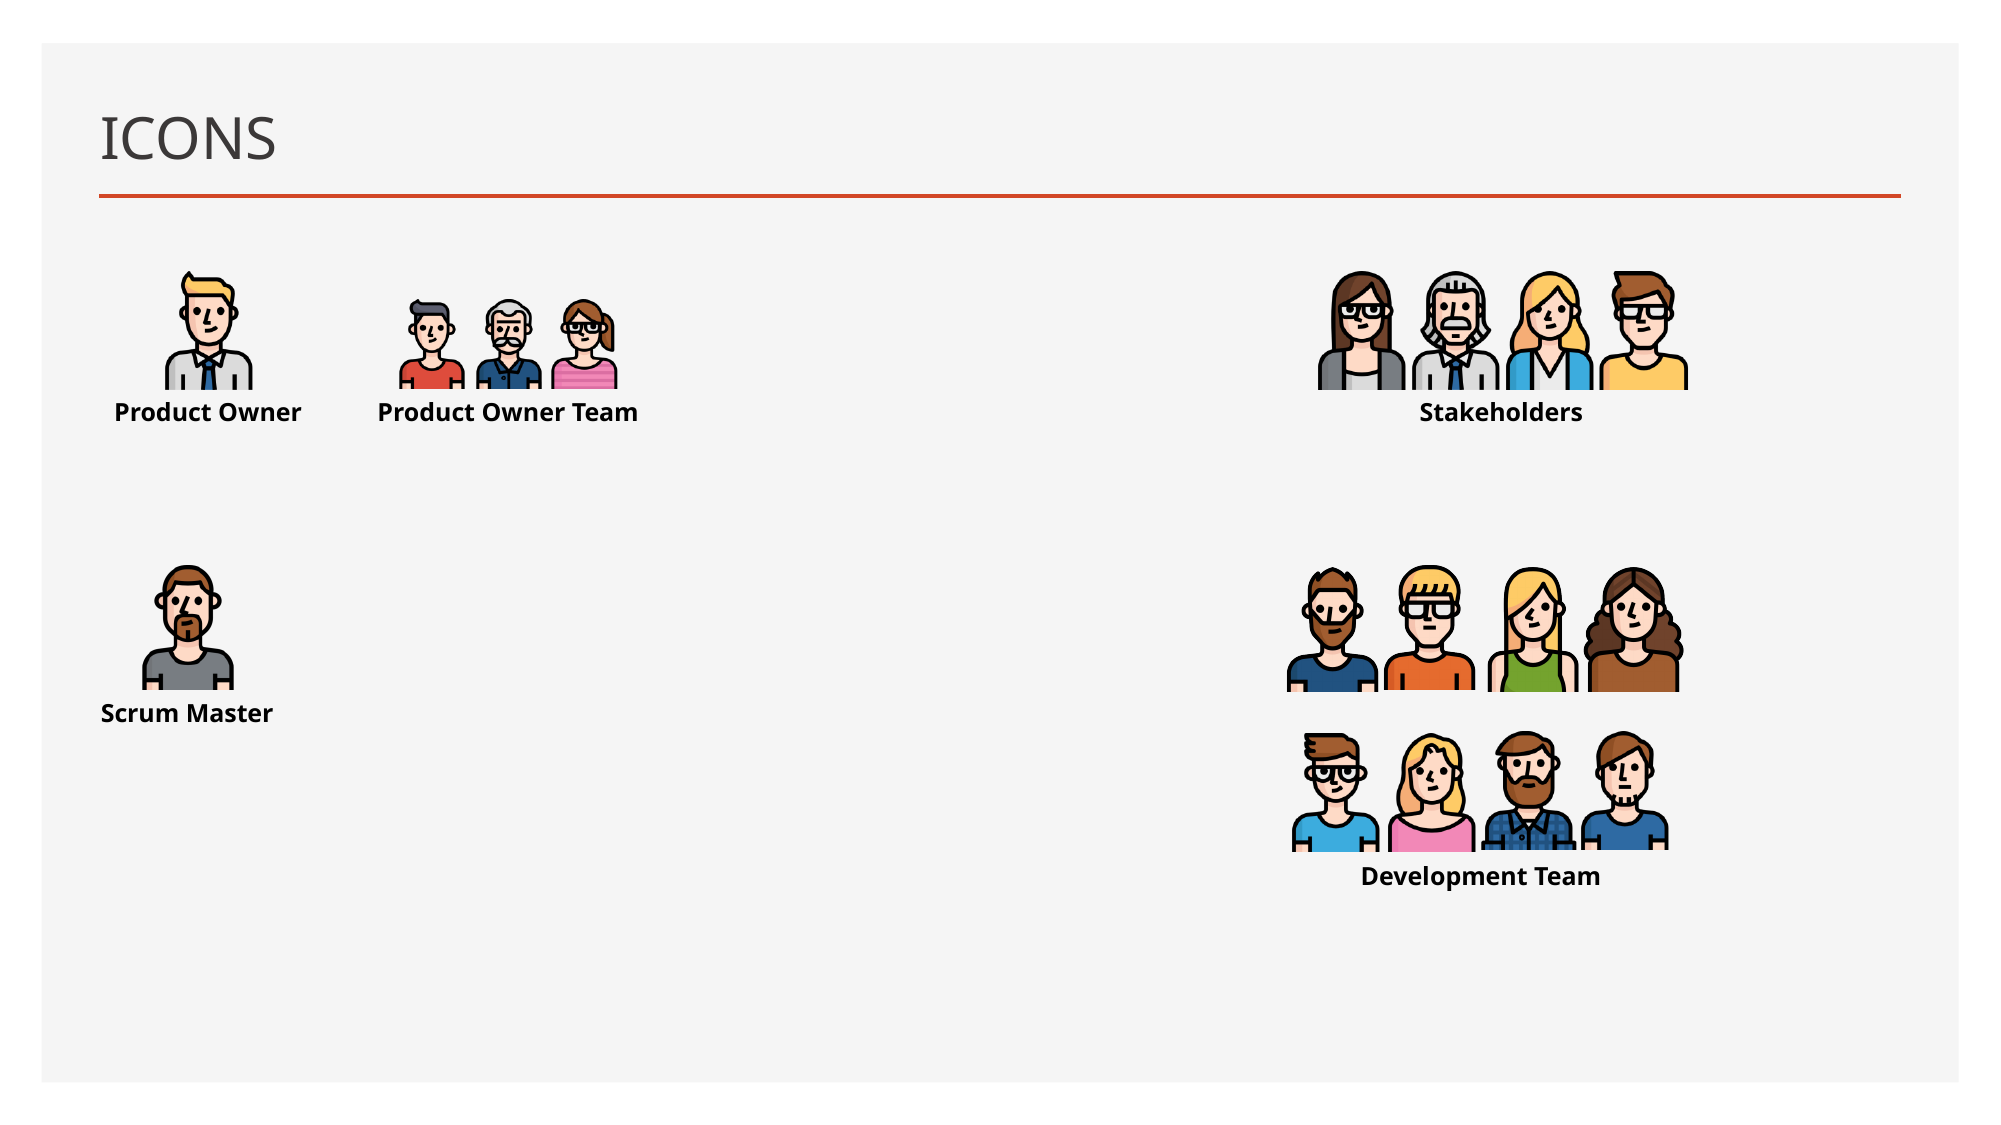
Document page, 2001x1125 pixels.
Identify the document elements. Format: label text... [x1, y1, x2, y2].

text_box Product Owner [99, 389, 318, 434]
picture [149, 270, 268, 390]
title ICONS [85, 73, 1214, 179]
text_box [1302, 271, 1703, 435]
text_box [1270, 565, 1696, 899]
text_box Scrum Master [86, 689, 289, 735]
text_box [367, 299, 650, 435]
picture [125, 565, 250, 690]
